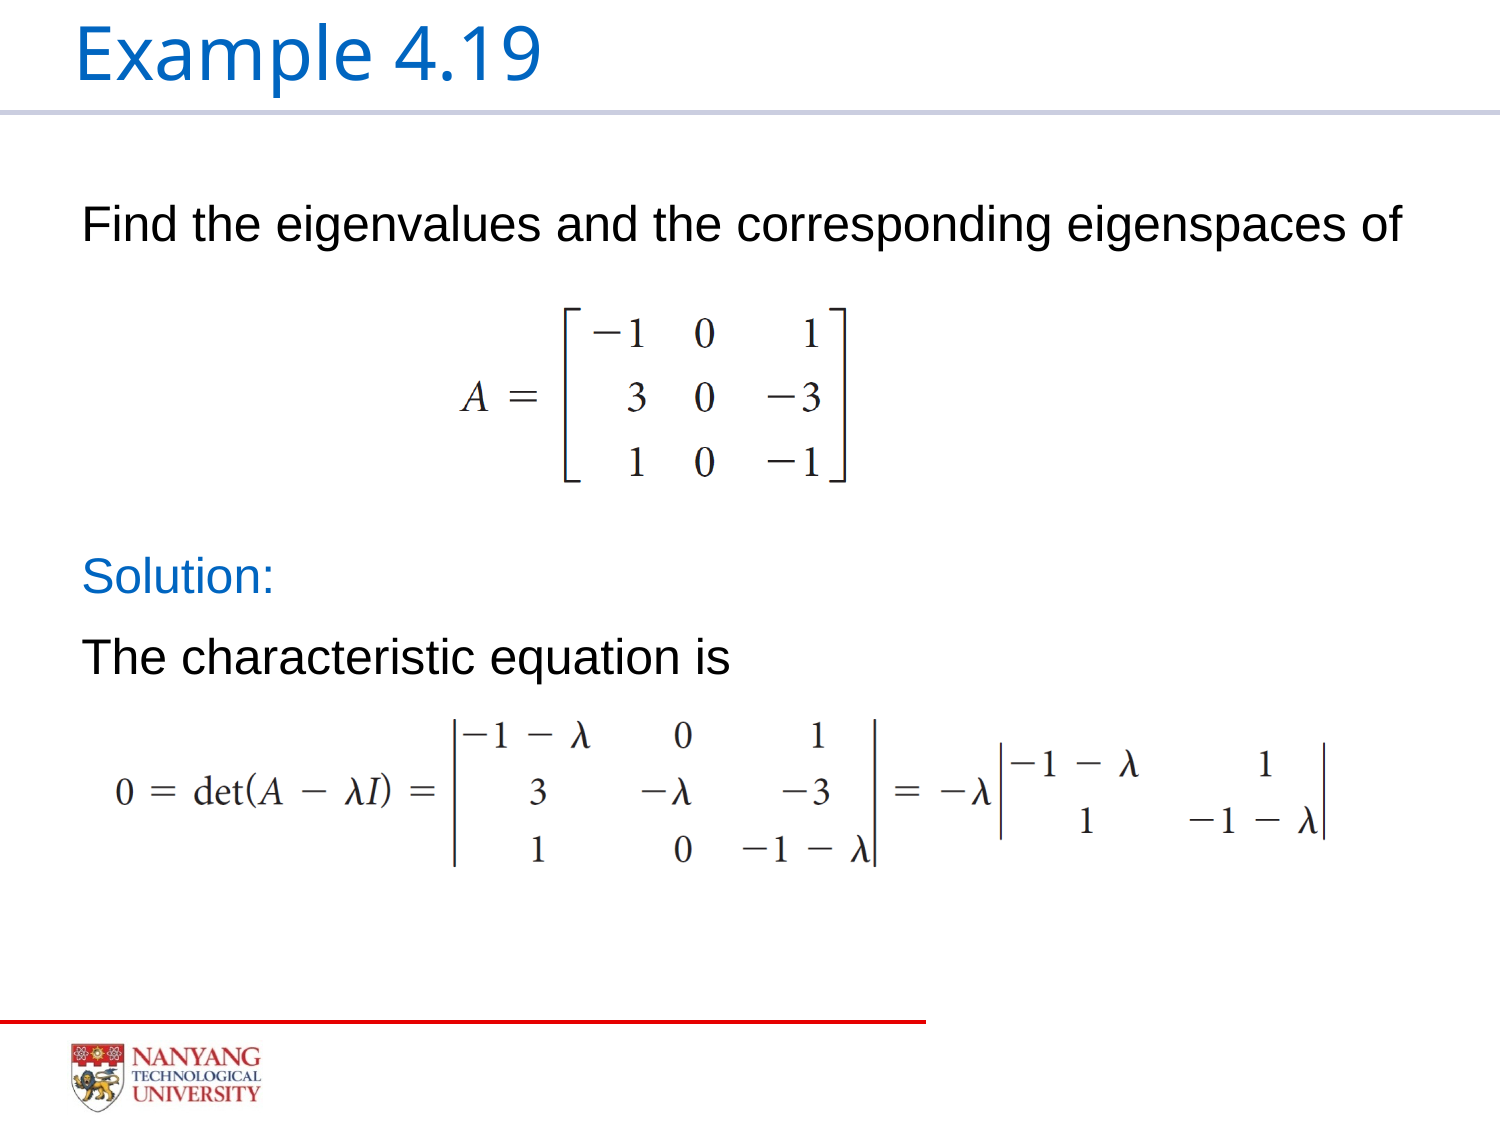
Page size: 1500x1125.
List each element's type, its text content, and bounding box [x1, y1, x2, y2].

text_box Example 4.19 [58, 0, 1467, 113]
text_box Find the eigenvalues and the corresponding eigenspaces of [66, 184, 1434, 266]
picture [67, 1040, 263, 1115]
text_box Solution: The characteristic equation is [66, 535, 1434, 698]
picture [110, 714, 1328, 876]
picture [454, 300, 852, 490]
